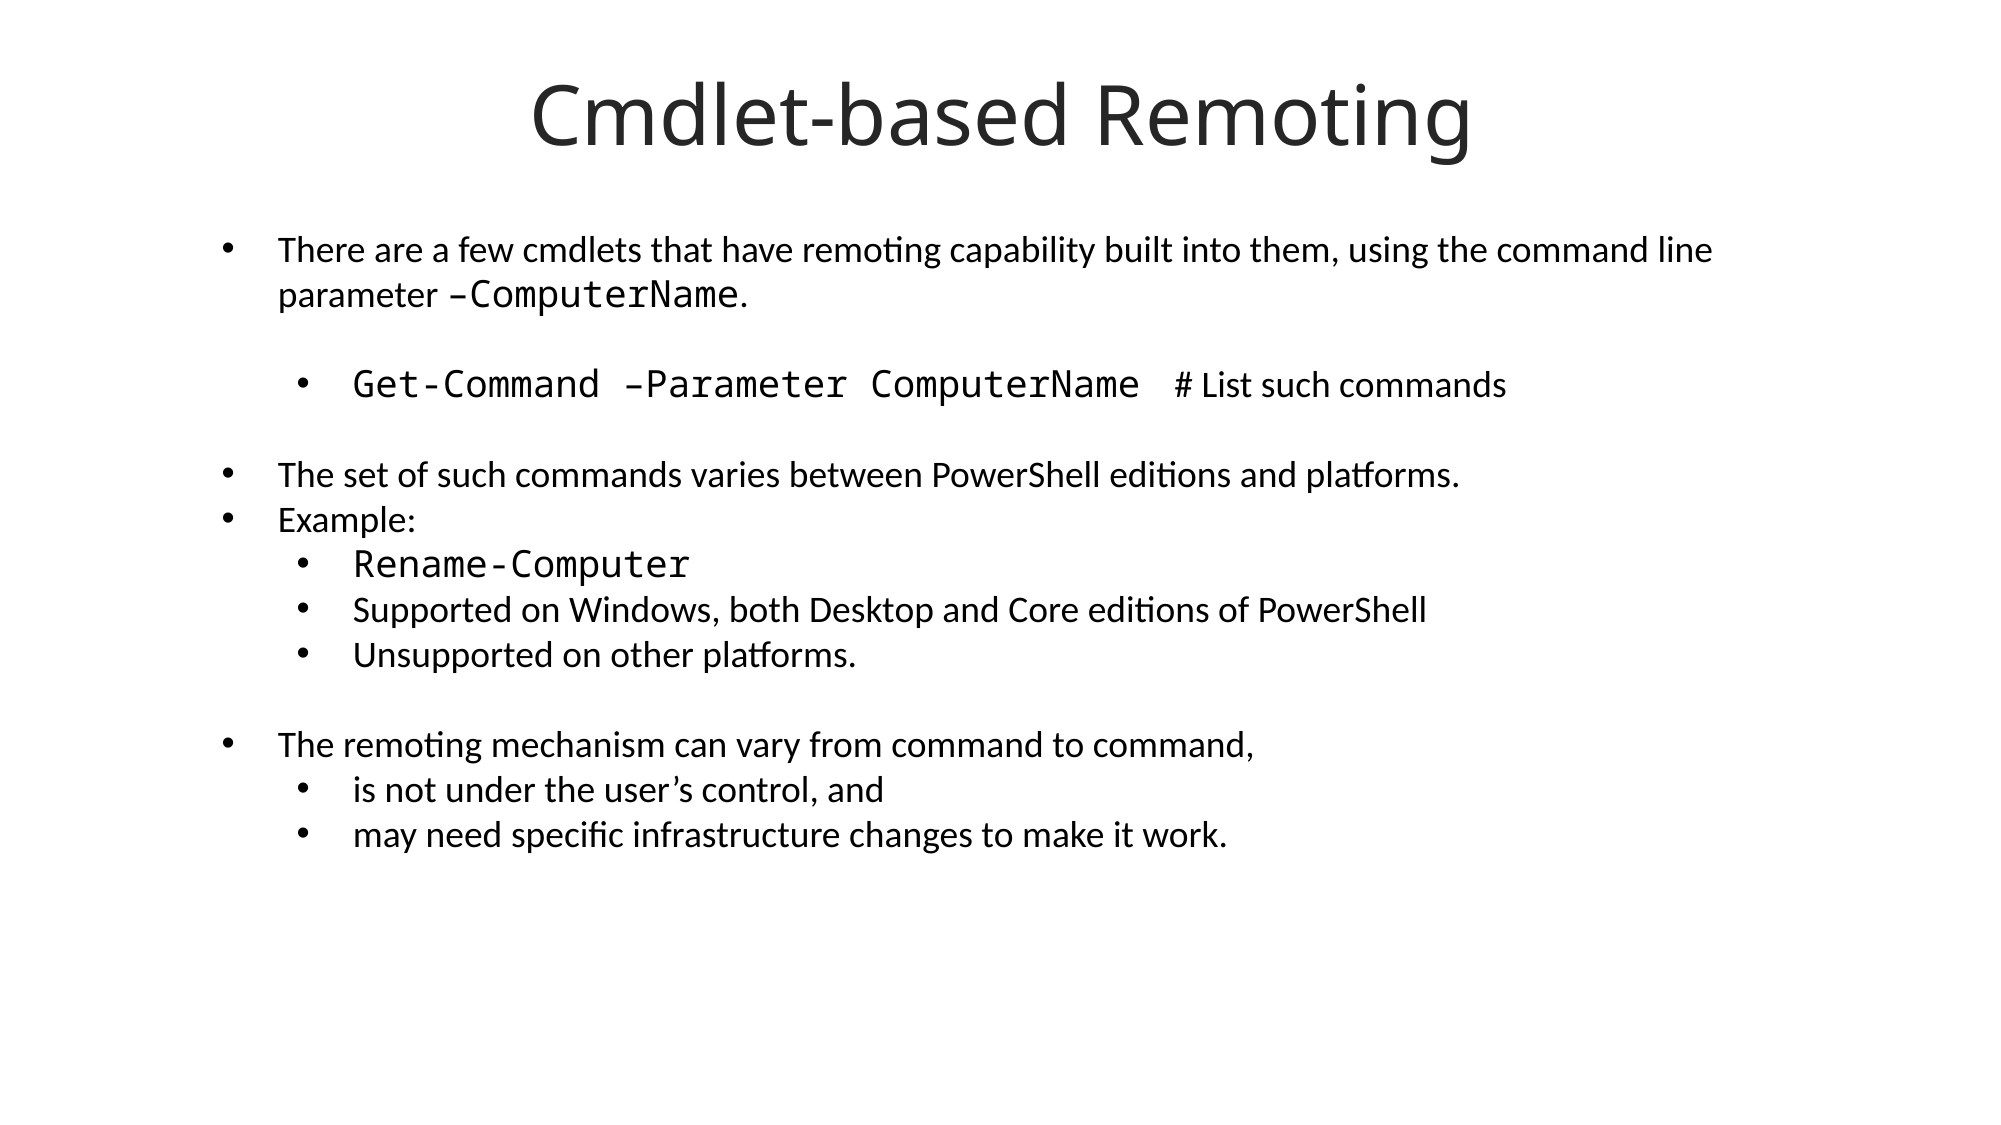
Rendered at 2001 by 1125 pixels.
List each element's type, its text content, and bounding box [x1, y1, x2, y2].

text_box There are a few cmdlets that have remoting capability built into them, using the command line parameter –ComputerName. Get-Command –Parameter ComputerName # List such commands The set of such commands varies between PowerShell editions and platforms. Example: Rename-Computer Supported on Windows, both Desktop and Core editions of PowerShell Unsupported on other platforms. The remoting mechanism can vary from command to command, is not under the user’s control, and may need specific infrastructure changes to make it work. [206, 172, 1792, 908]
list Cmdlet-based Remoting [53, 55, 1952, 175]
